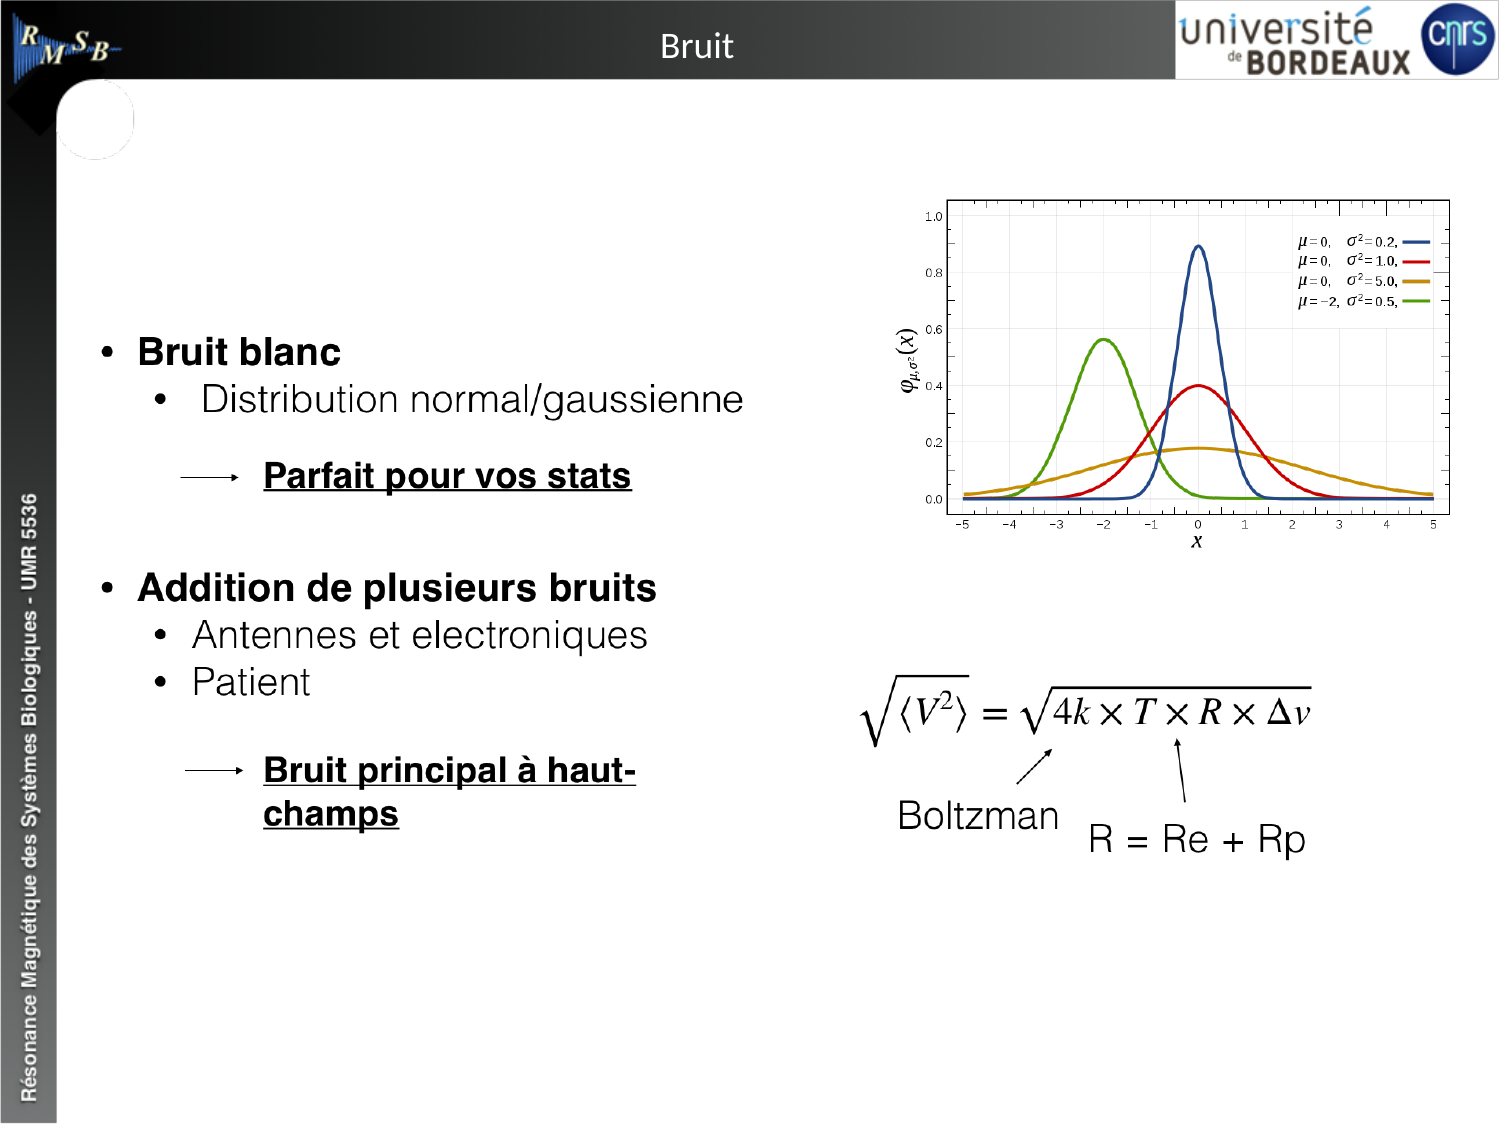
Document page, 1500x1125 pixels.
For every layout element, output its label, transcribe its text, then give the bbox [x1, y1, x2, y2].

picture [0, 0, 1500, 1125]
text_box Bruit [645, 13, 750, 74]
